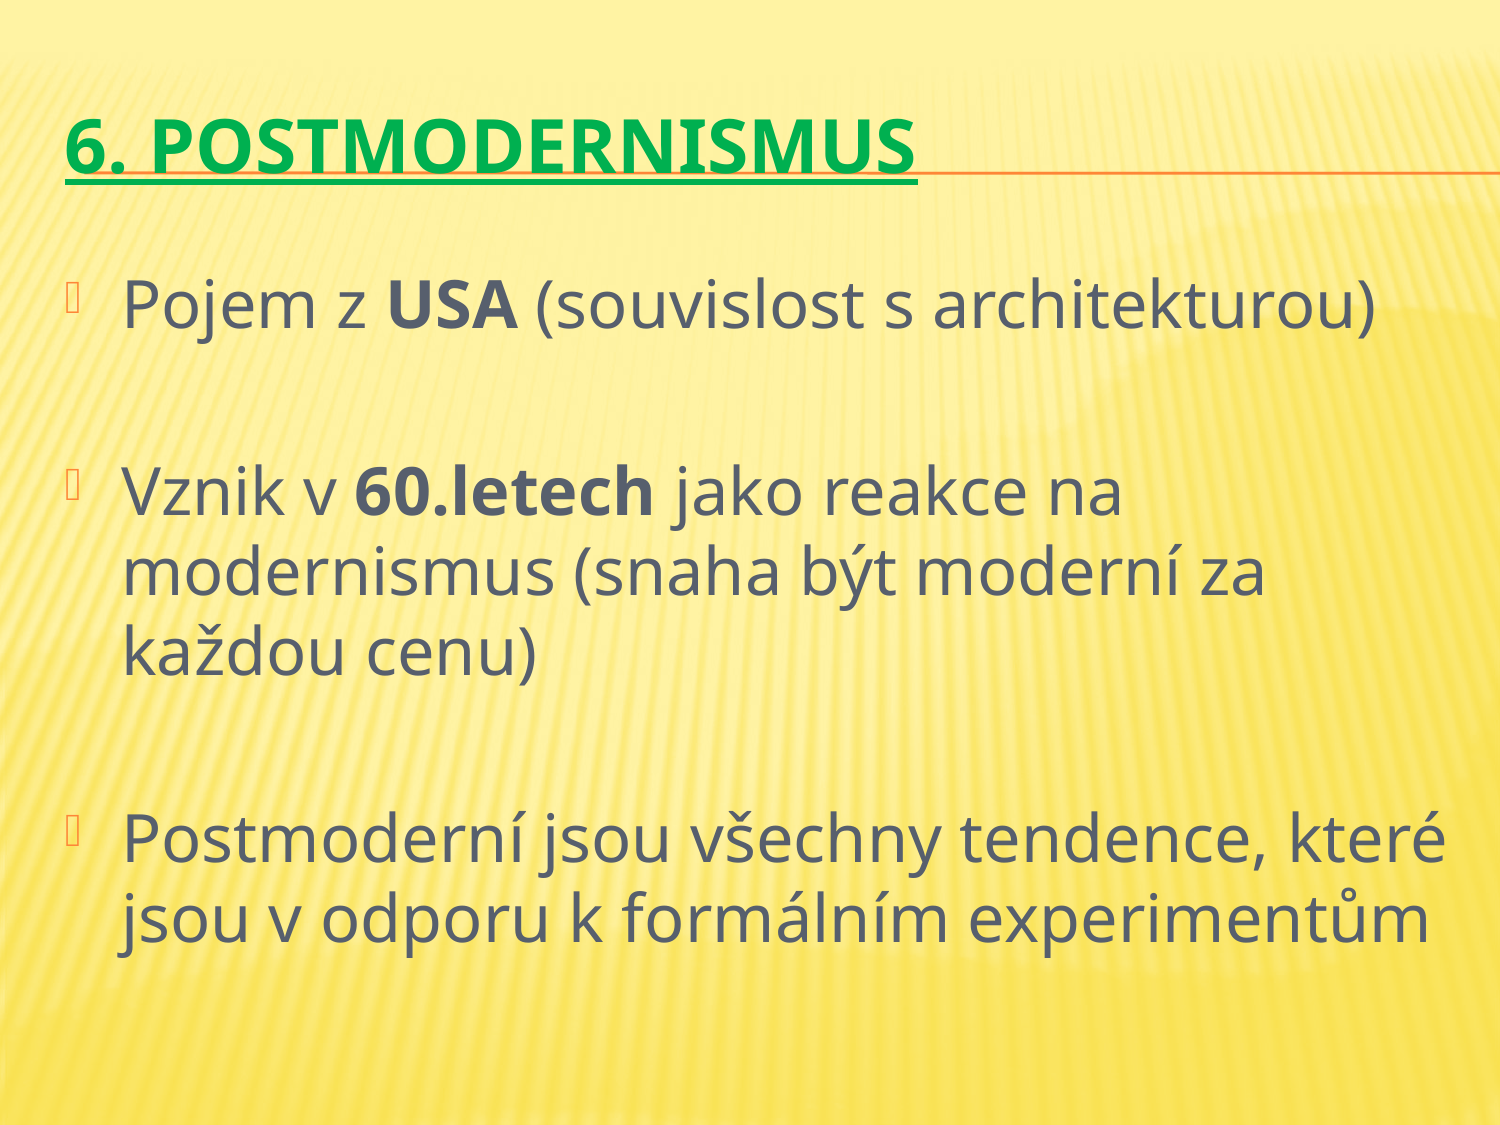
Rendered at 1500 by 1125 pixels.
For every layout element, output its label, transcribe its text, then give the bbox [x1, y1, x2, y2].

list Pojem z USA (souvislost s architekturou) Vznik v 60.letech jako reakce na modernismus (snaha být moderní za každou cenu) Postmoderní jsou všechny tendence, které jsou v odporu k formálním experimentům [50, 254, 1475, 998]
title 6. Postmodernismus [50, 75, 1475, 213]
